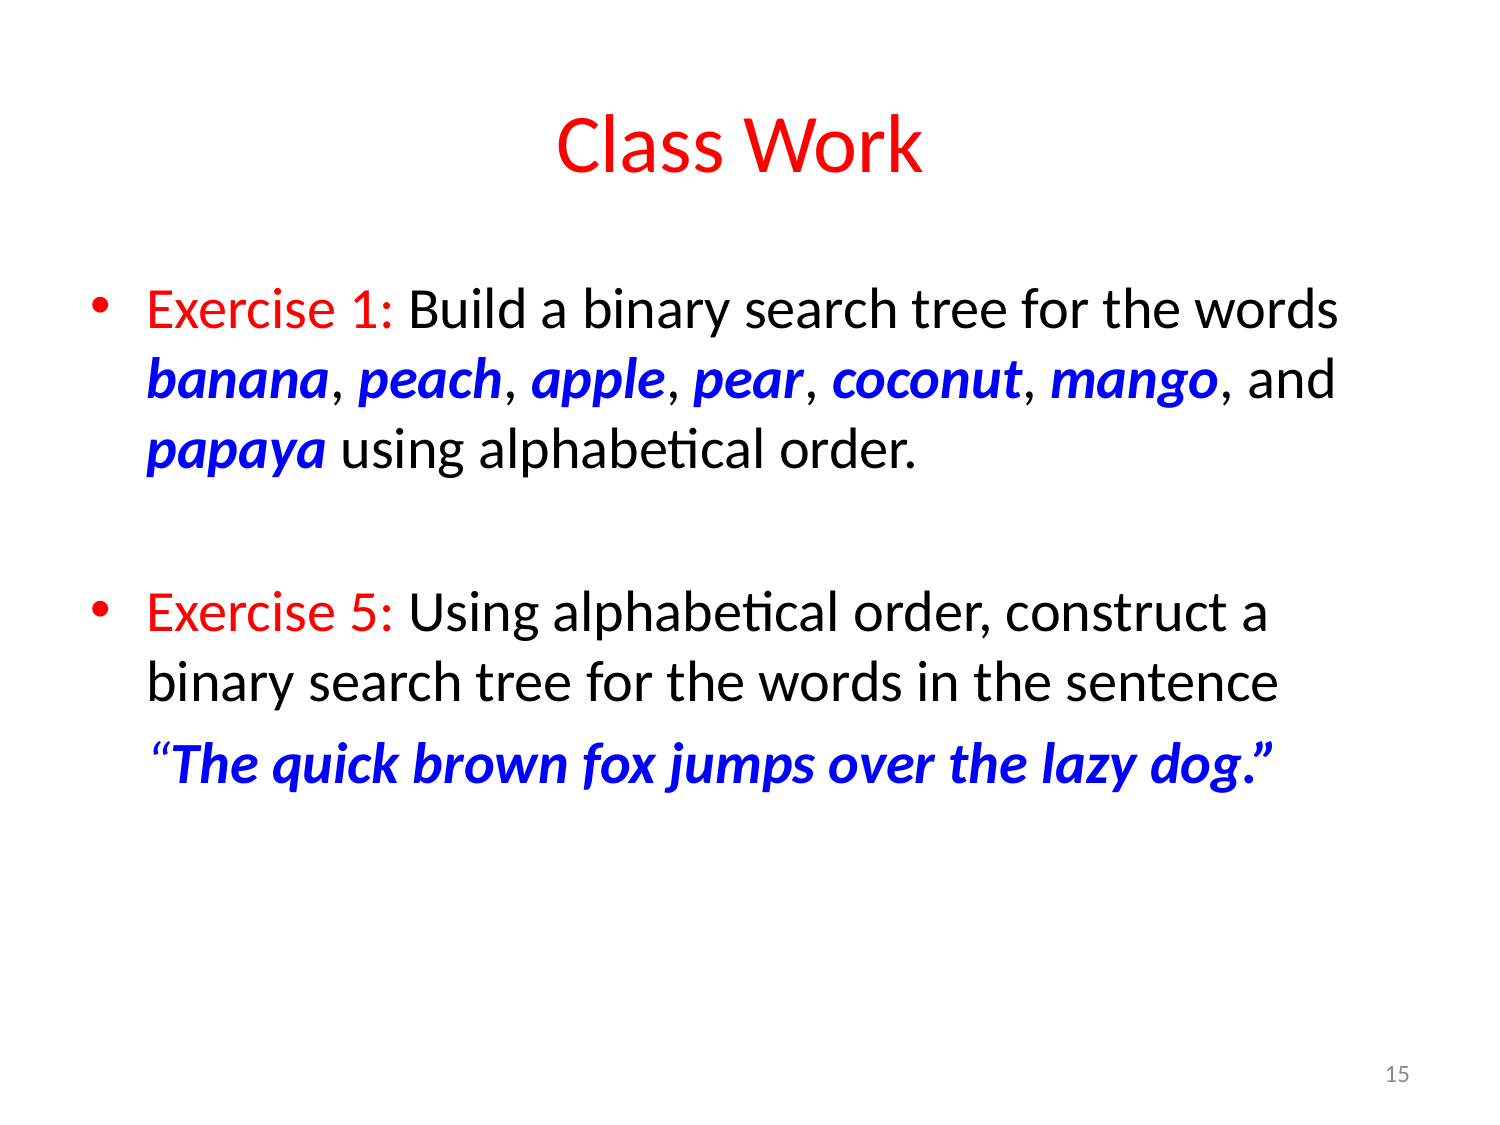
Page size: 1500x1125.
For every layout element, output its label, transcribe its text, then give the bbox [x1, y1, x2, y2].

slide_number 15 [1074, 1042, 1425, 1103]
title Class Work [74, 44, 1426, 233]
list Exercise 1: Build a binary search tree for the words banana, peach, apple, pear, coconut, mango, and papaya using alphabetical order. Exercise 5: Using alphabetical order, construct a binary search tree for the words in the sentence “The quick brown fox jumps over the lazy dog.” [74, 262, 1426, 1006]
